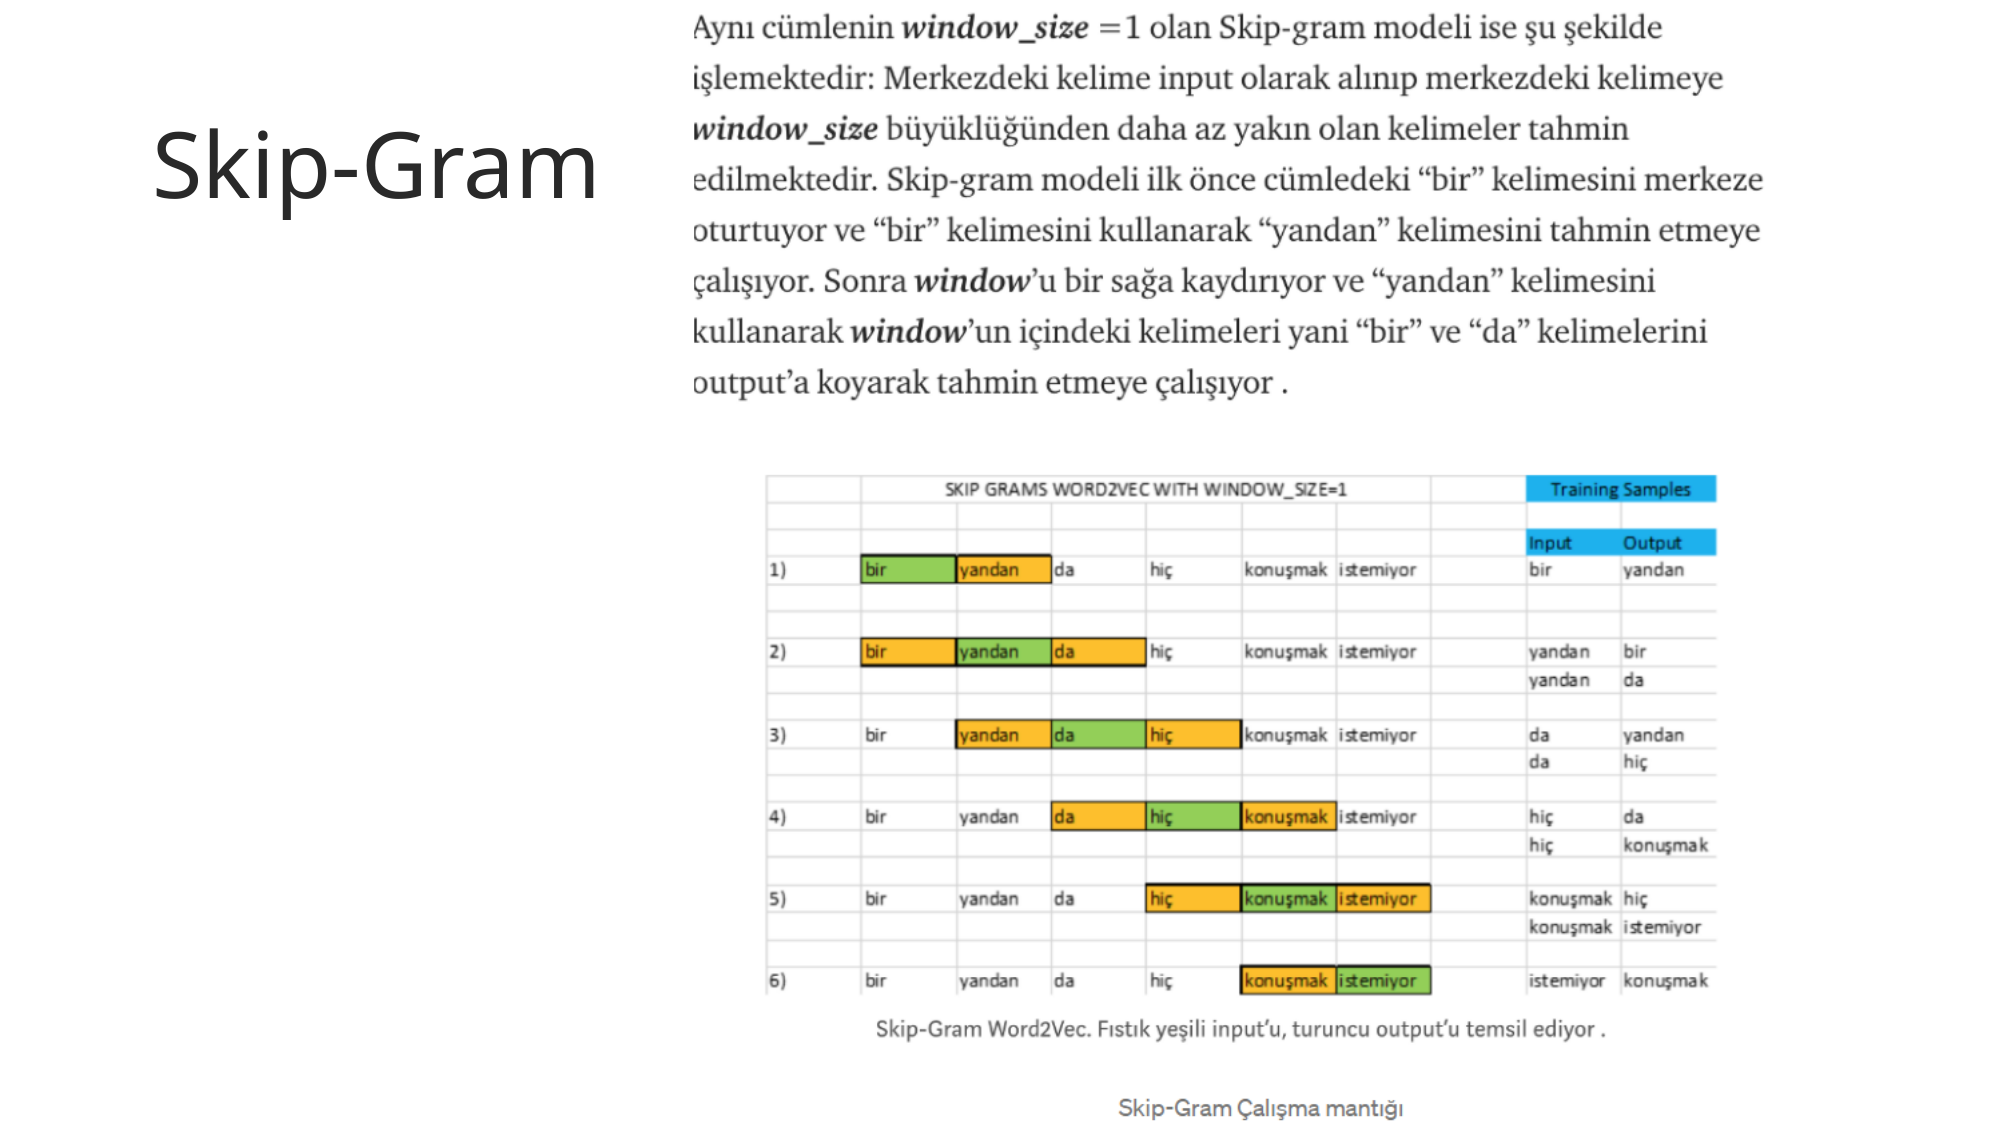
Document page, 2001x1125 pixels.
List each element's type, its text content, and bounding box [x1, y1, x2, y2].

title Skip-Gram [137, 59, 673, 278]
picture [673, 5, 1863, 1125]
